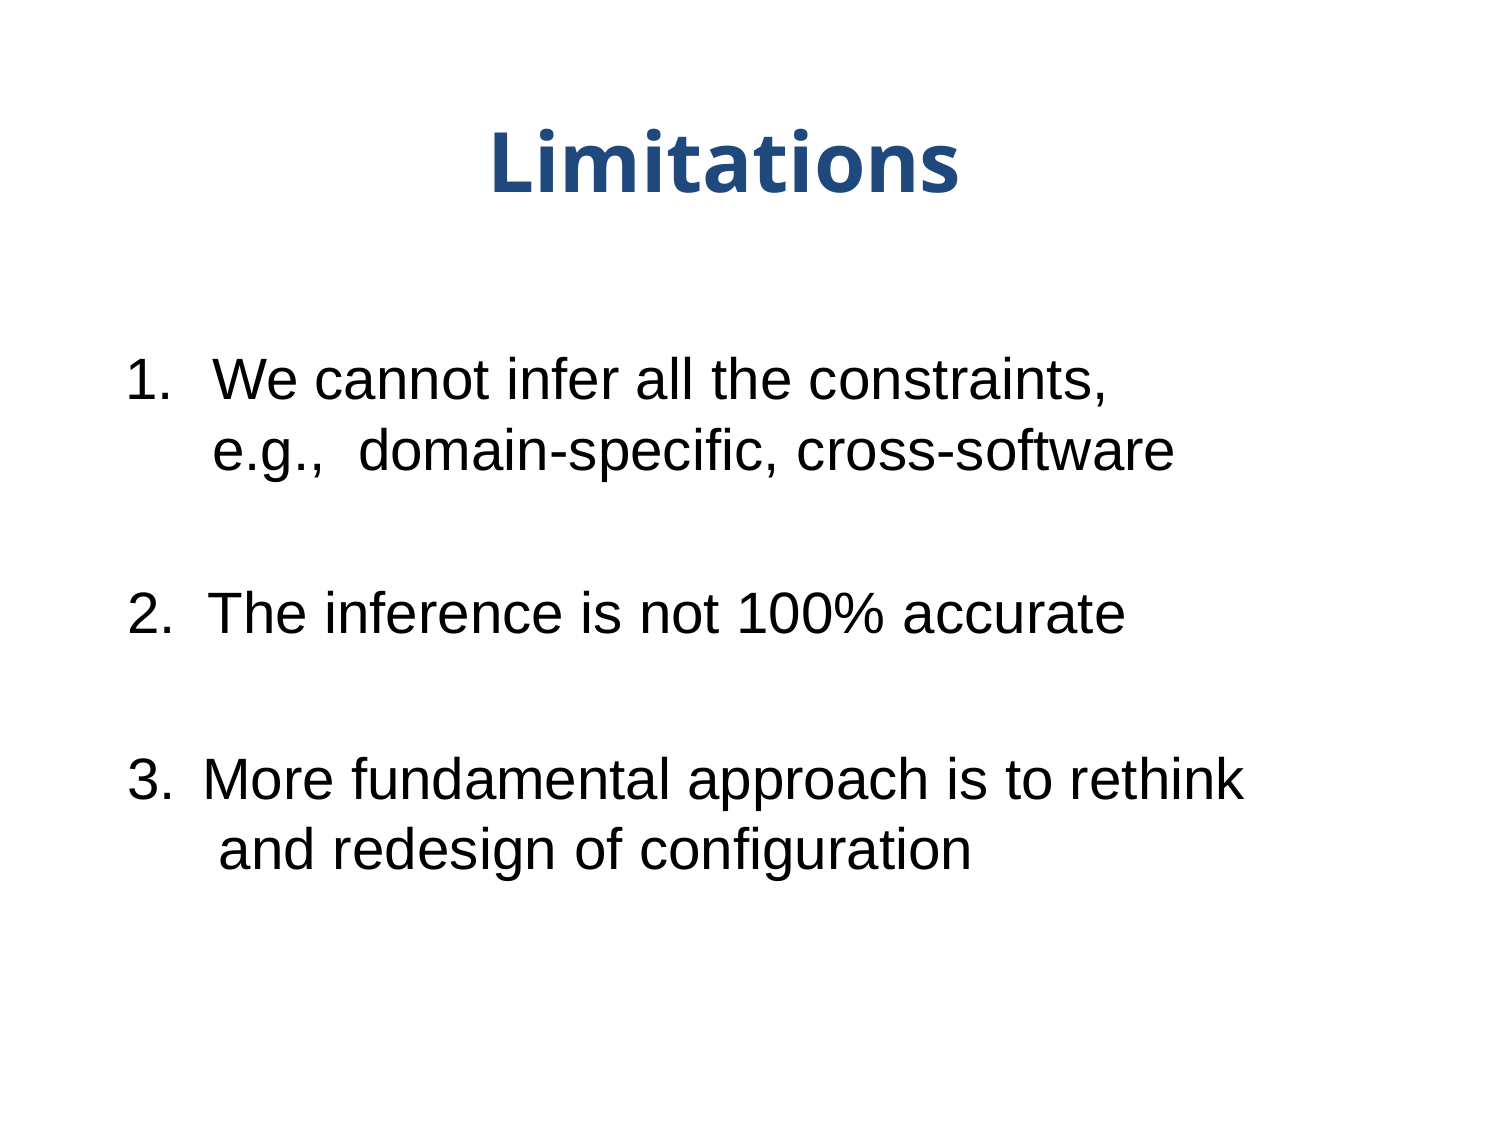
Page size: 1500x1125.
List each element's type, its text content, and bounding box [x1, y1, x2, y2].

text_box We cannot infer all the constraints, e.g., domain-specific, cross-software The inference is not 100% accurate More fundamental approach is to rethink and redesign of configuration [125, 339, 1257, 882]
title Limitations [485, 106, 1015, 297]
